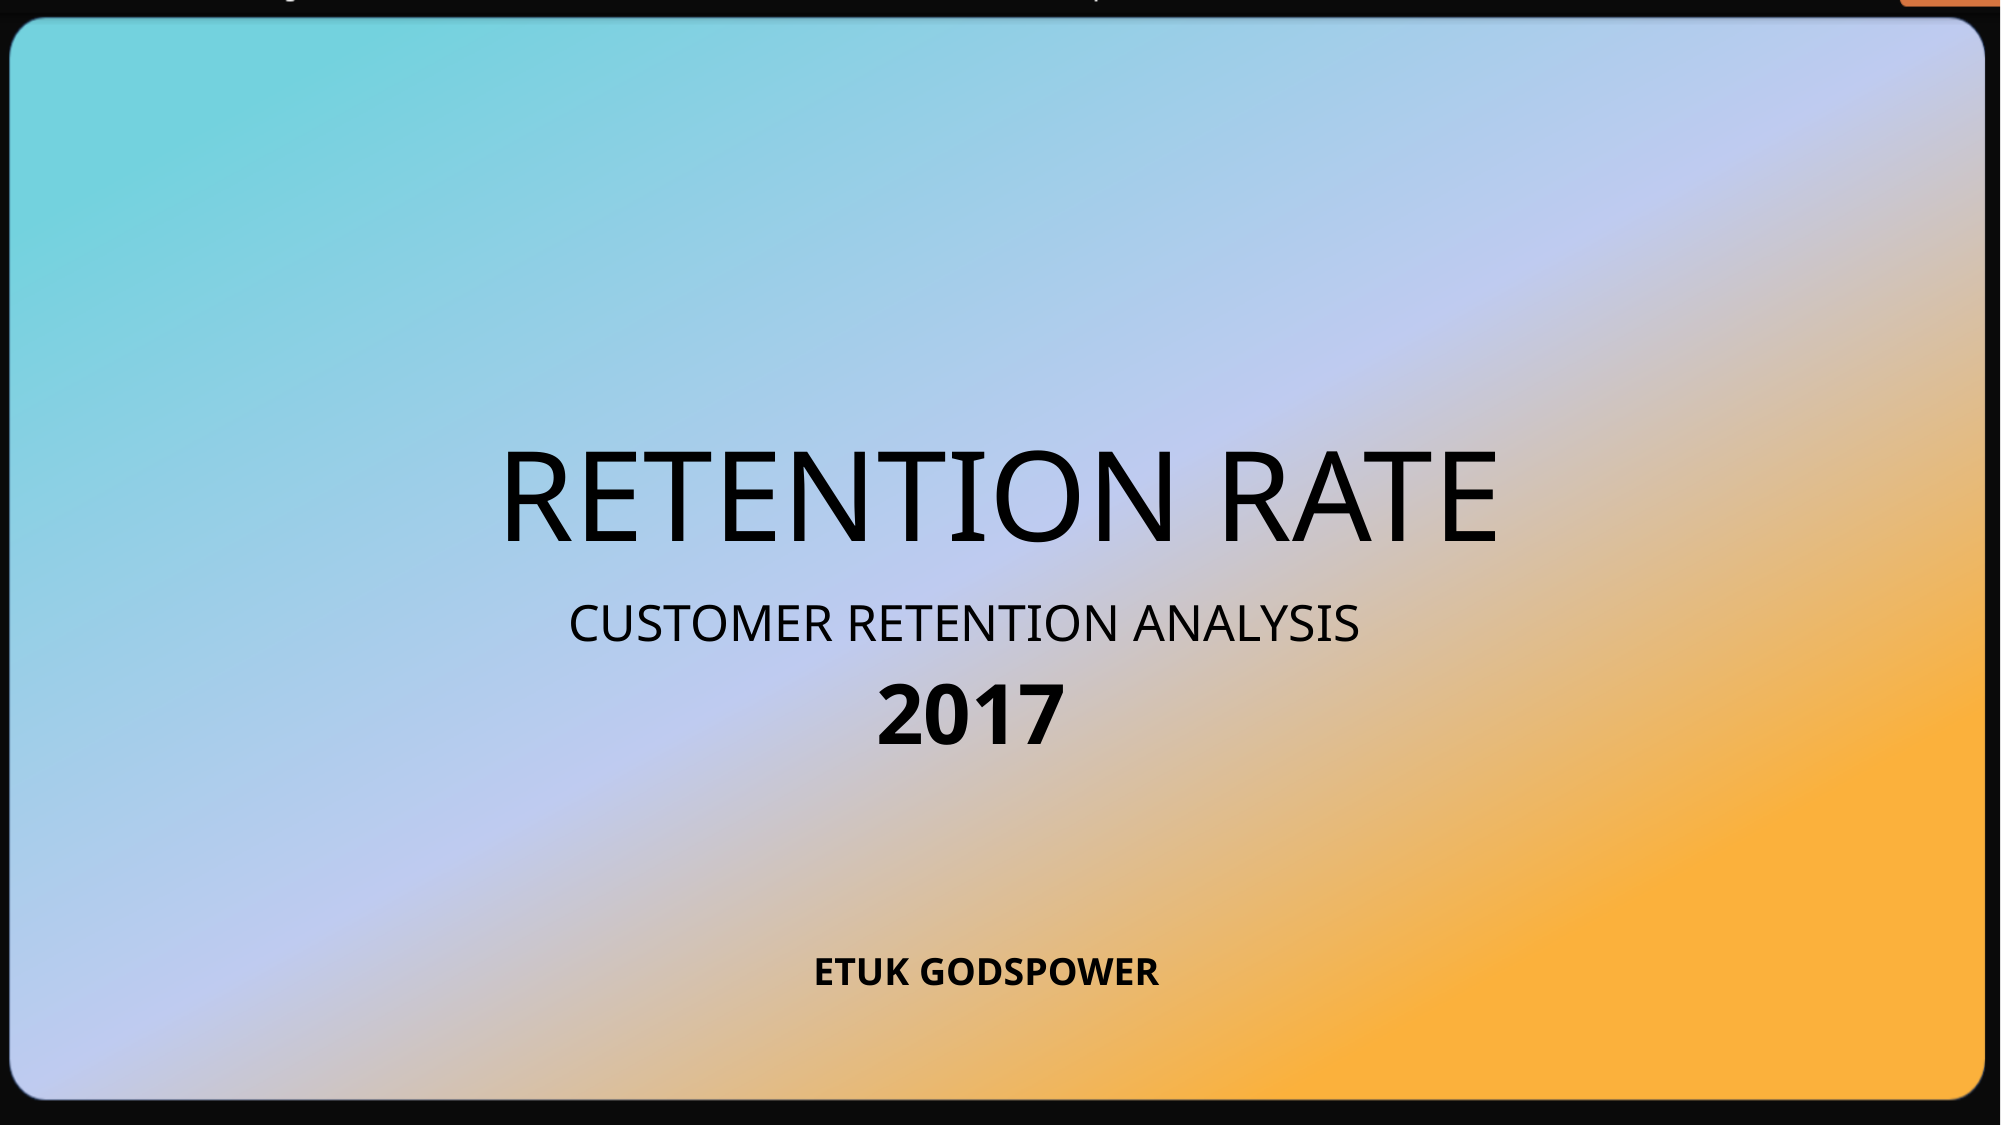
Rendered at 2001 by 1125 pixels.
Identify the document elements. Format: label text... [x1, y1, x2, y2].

picture [0, 0, 2001, 1125]
text_box ETUK GODSPOWER [798, 940, 1233, 1001]
subtitle CUSTOMER RETENTION ANALYSIS 2017 [221, 590, 1722, 775]
title RETENTION RATE [249, 184, 1750, 576]
